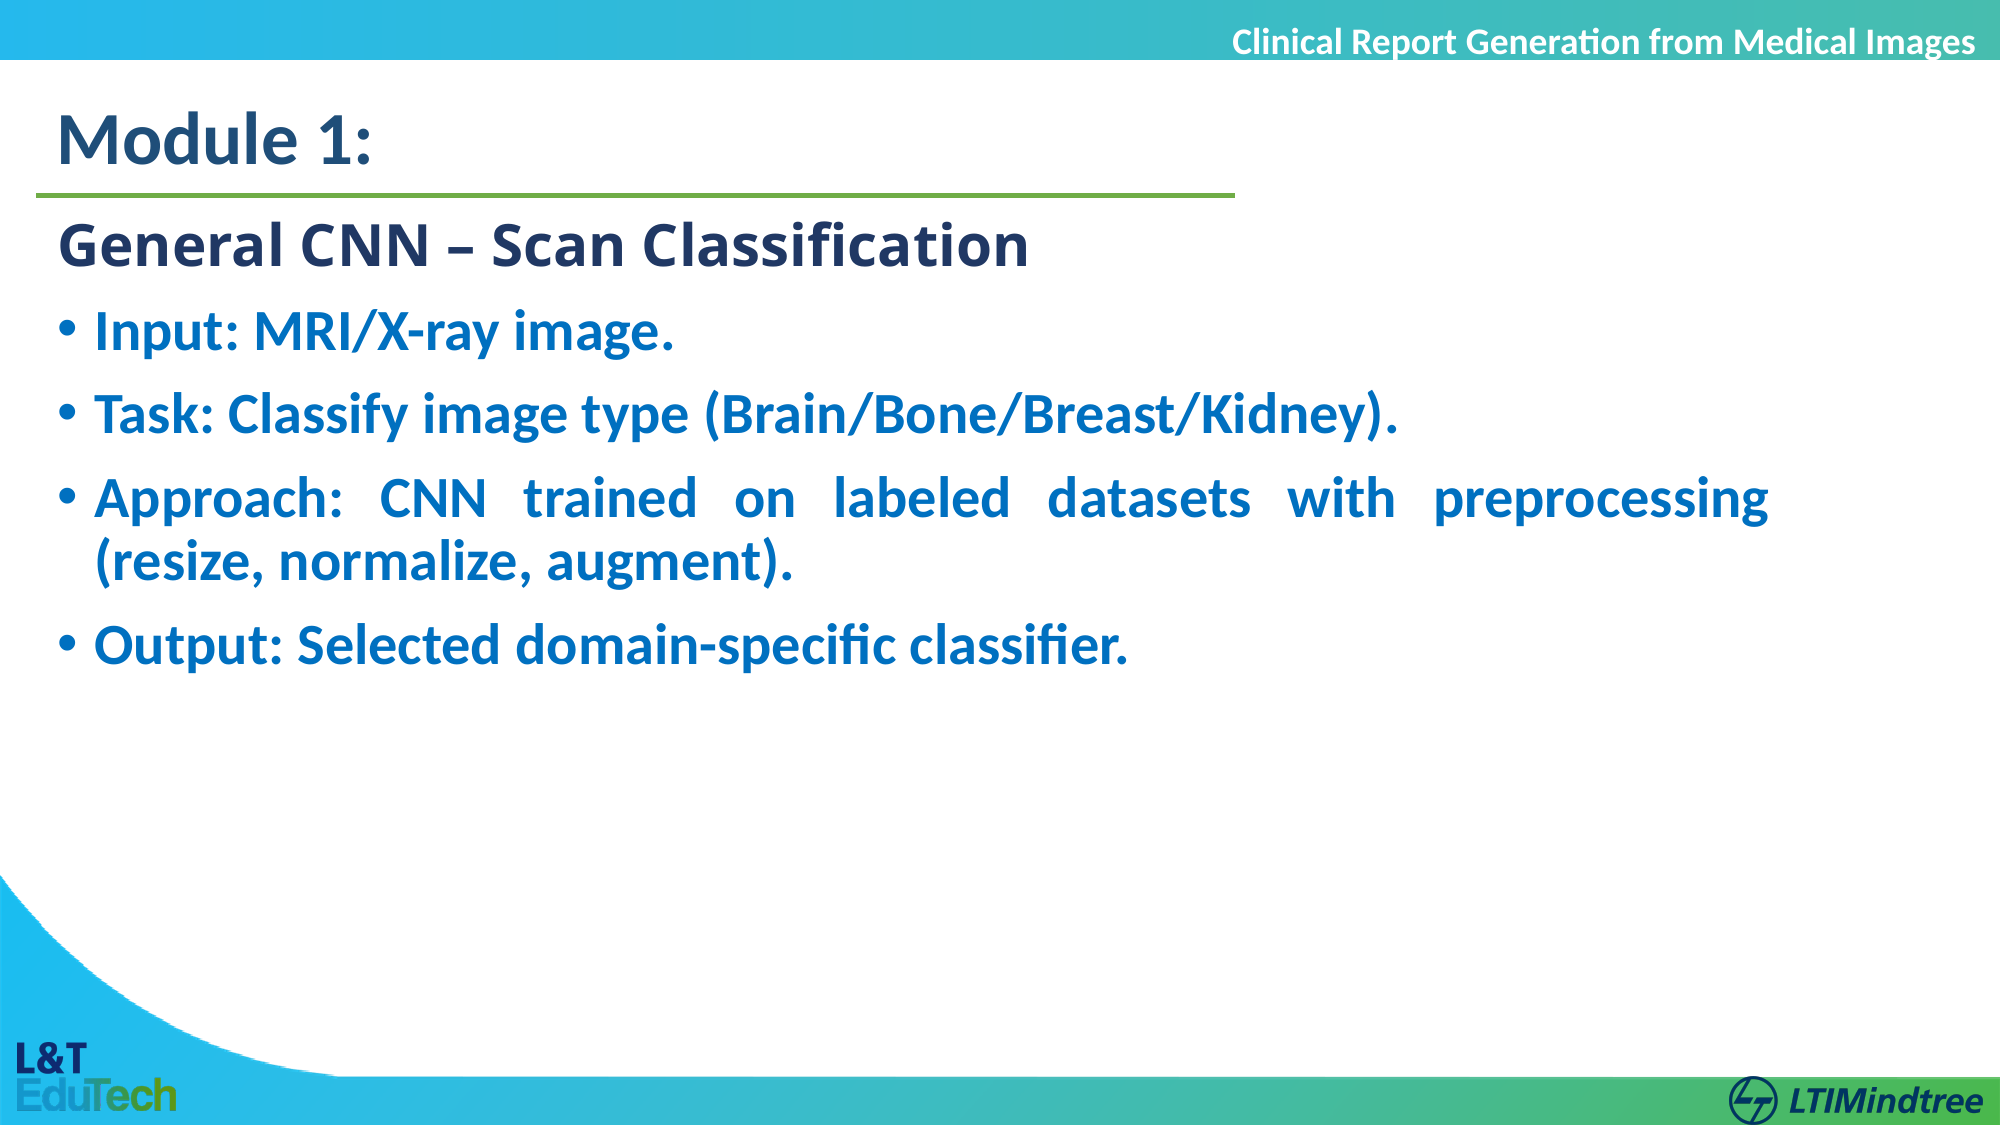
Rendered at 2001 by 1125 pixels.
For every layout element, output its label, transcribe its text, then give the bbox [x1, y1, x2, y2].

picture [0, 875, 2000, 1125]
list General CNN – Scan Classification Input: MRI/X-ray image. Task: Classify image type (Brain/Bone/Breast/Kidney). Approach: CNN trained on labeled datasets with preprocessing (resize, normalize, augment). Output: Selected domain-specific classifier. [41, 208, 1785, 282]
text_box Module 1: [41, 82, 1785, 188]
text_box Clinical Report Generation from Medical Images [999, 9, 2000, 69]
